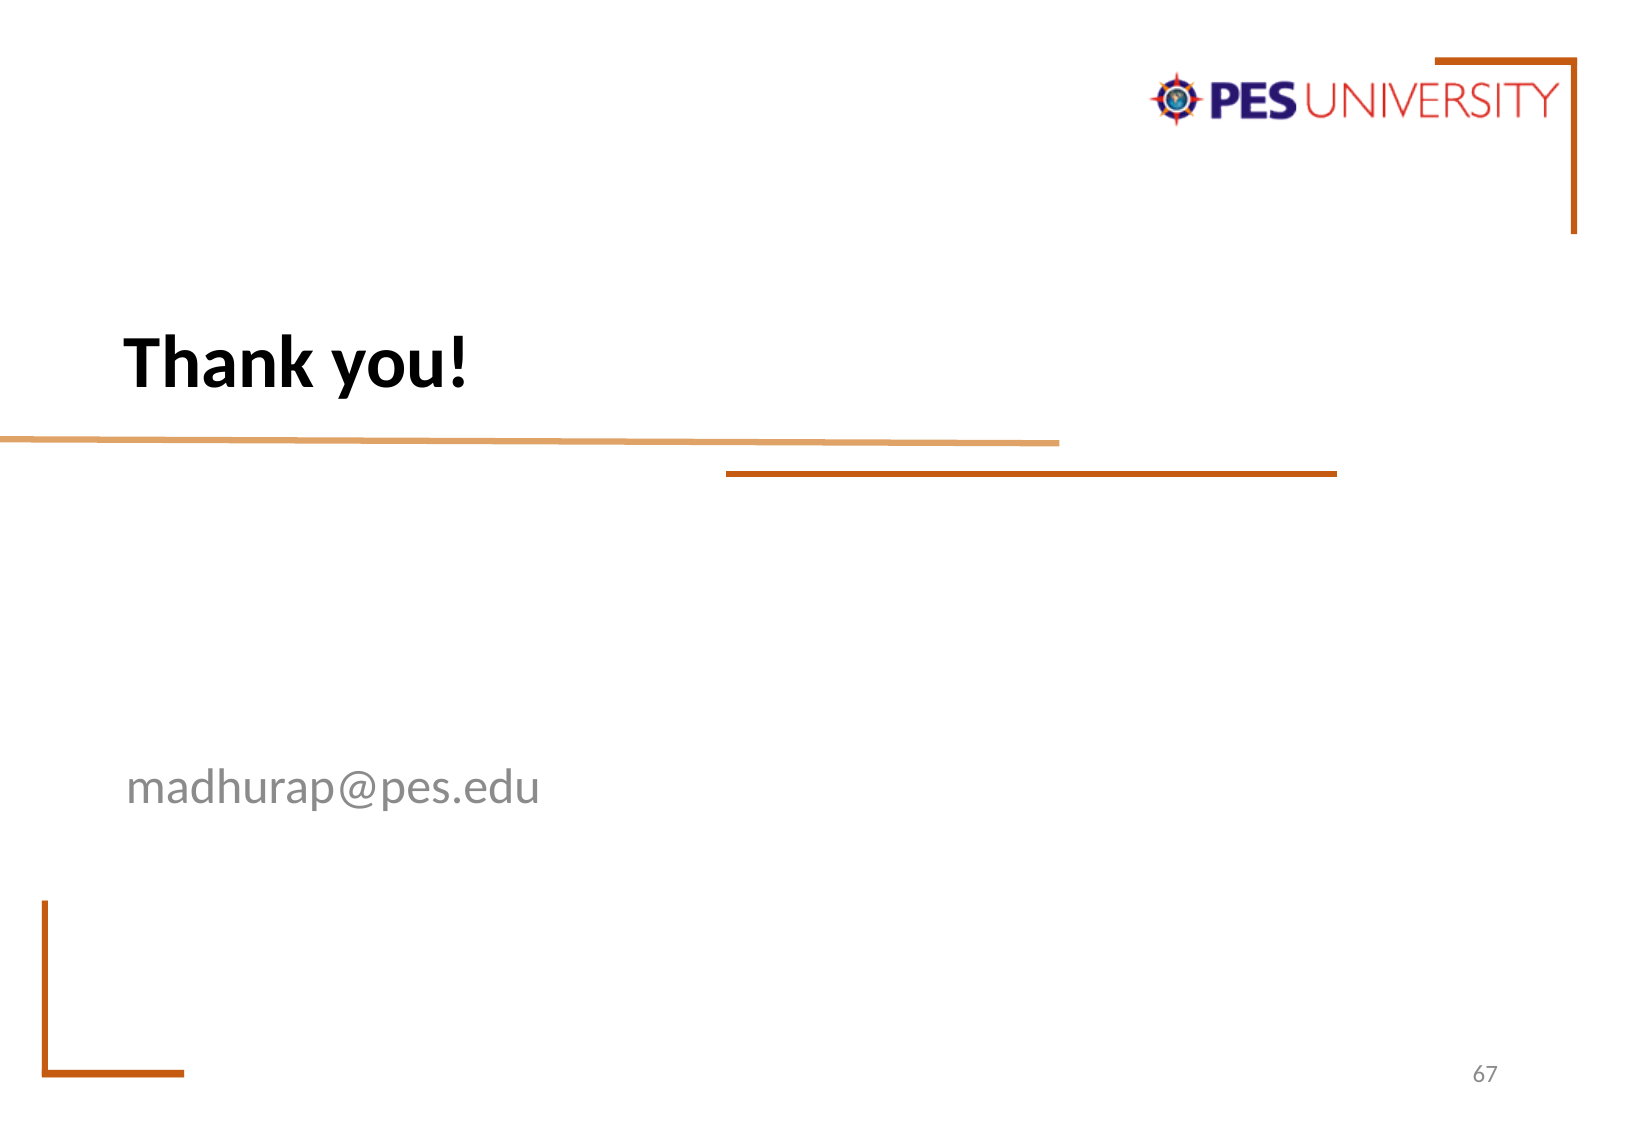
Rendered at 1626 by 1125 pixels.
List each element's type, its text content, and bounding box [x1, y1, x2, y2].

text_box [41, 57, 1577, 1078]
slide_number 67 [1147, 1078, 1514, 1103]
